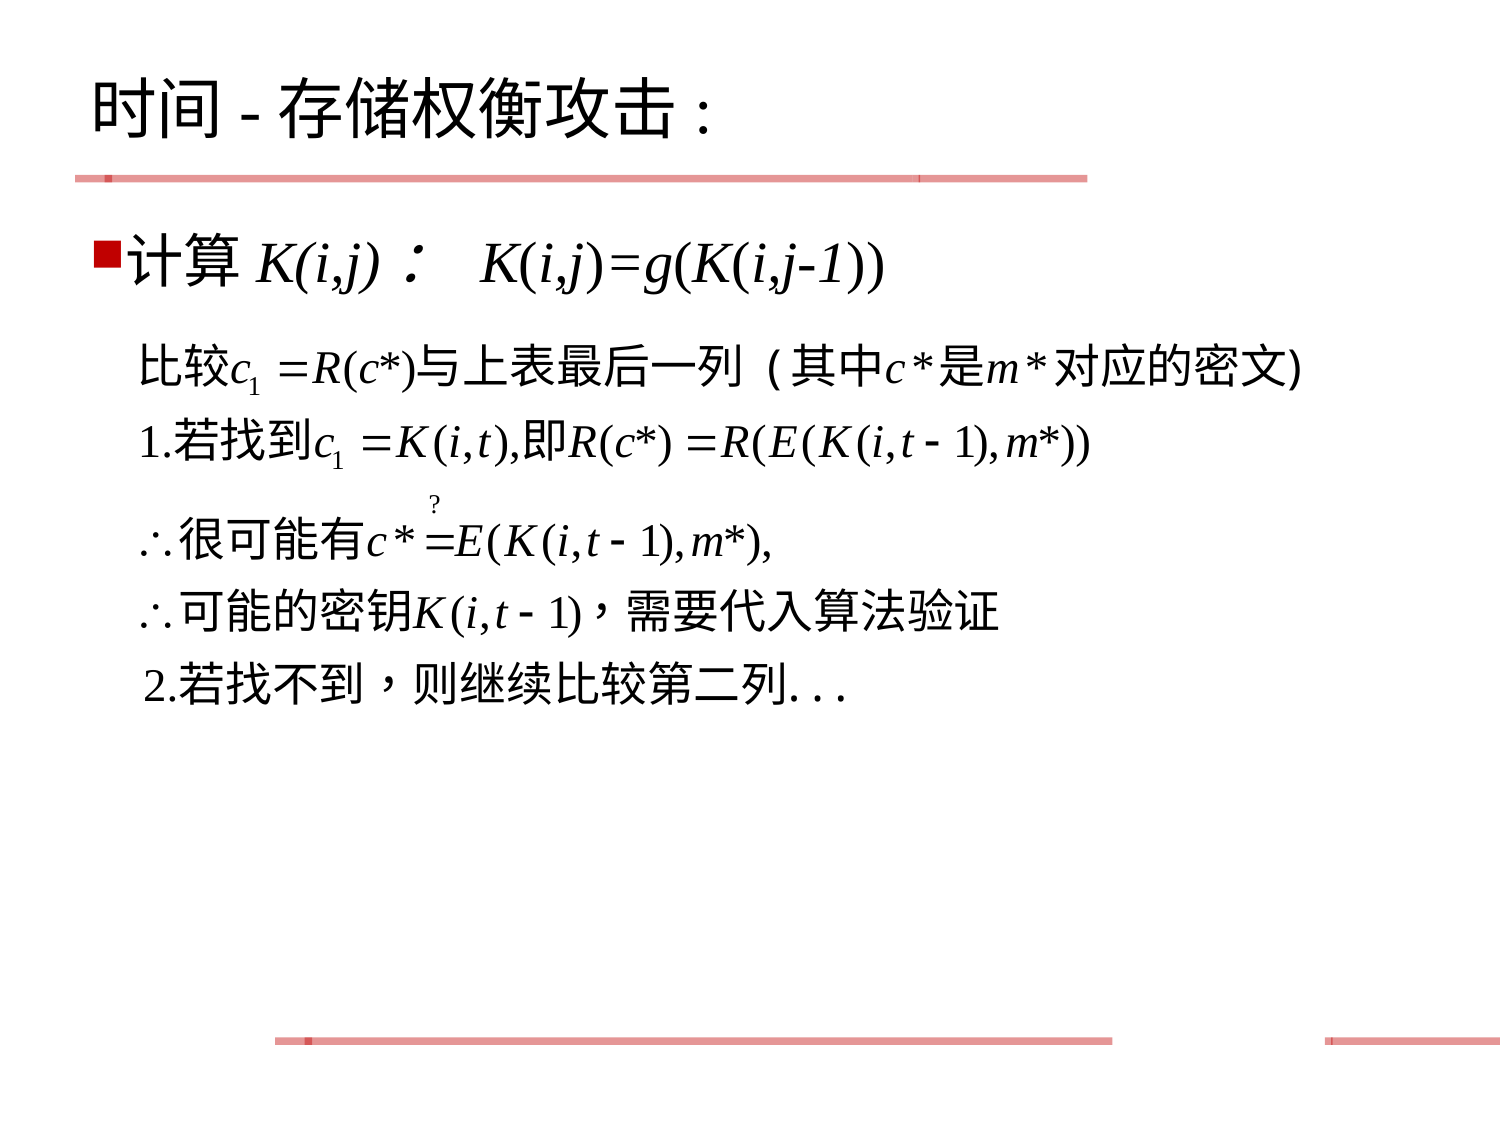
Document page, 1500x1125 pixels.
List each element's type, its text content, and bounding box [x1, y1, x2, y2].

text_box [137, 337, 1310, 713]
list 计算K(i,j)： K(i,j)=g(K(i,j-1)) [75, 224, 1425, 973]
title 时间-存储权衡攻击: [75, 62, 1425, 163]
